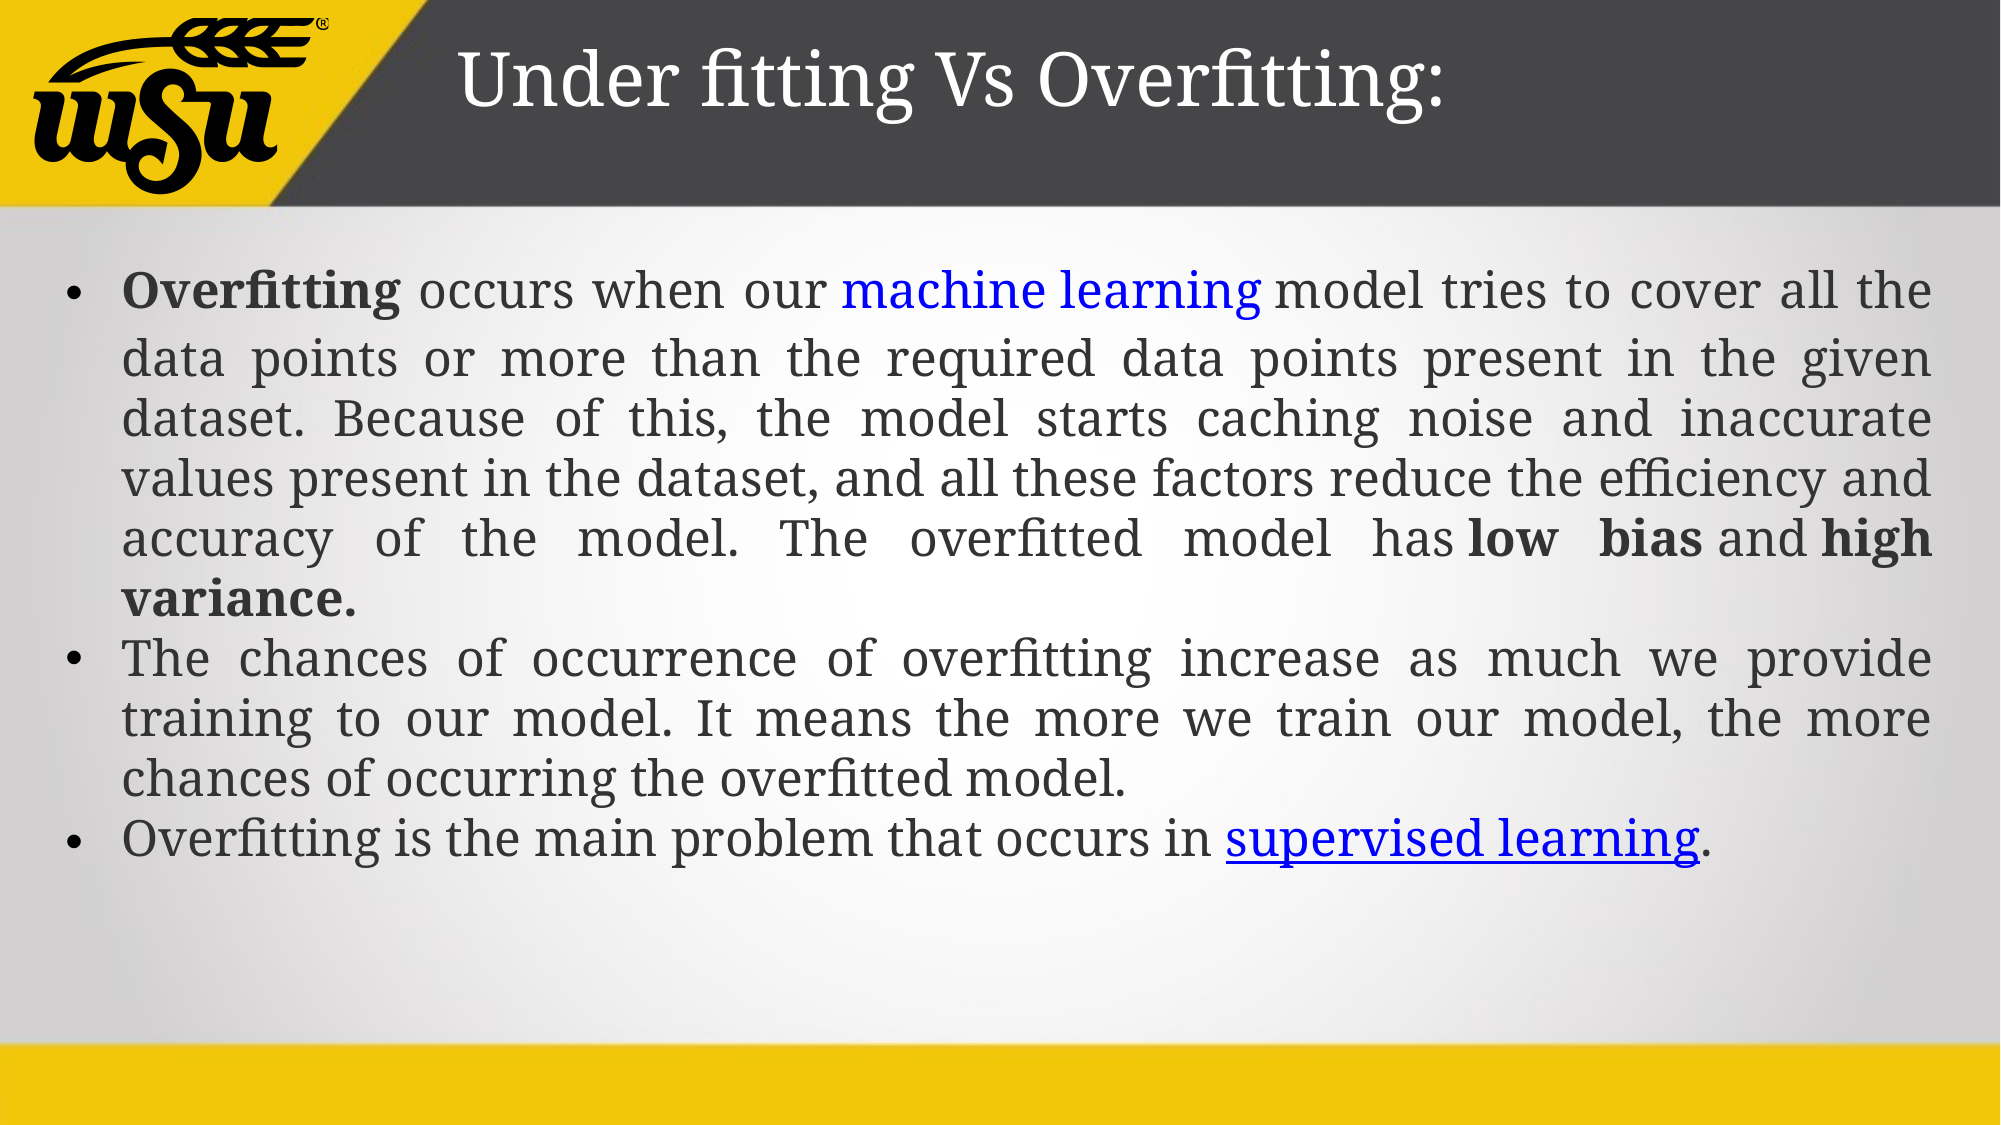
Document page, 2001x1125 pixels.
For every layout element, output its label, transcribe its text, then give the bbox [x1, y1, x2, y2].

text_box Overfitting occurs when our machine learning model tries to cover all the data points or more than the required data points present in the given dataset. Because of this, the model starts caching noise and inaccurate values present in the dataset, and all these factors reduce the efficiency and accuracy of the model. The overfitted model has low bias and high variance. The chances of occurrence of overfitting increase as much we provide training to our model. It means the more we train our model, the more chances of occurring the overfitted model. Overfitting is the main problem that occurs in supervised learning. [50, 251, 1949, 918]
picture [0, 0, 2001, 1125]
list Under fitting Vs Overfitting: [412, 34, 1875, 180]
